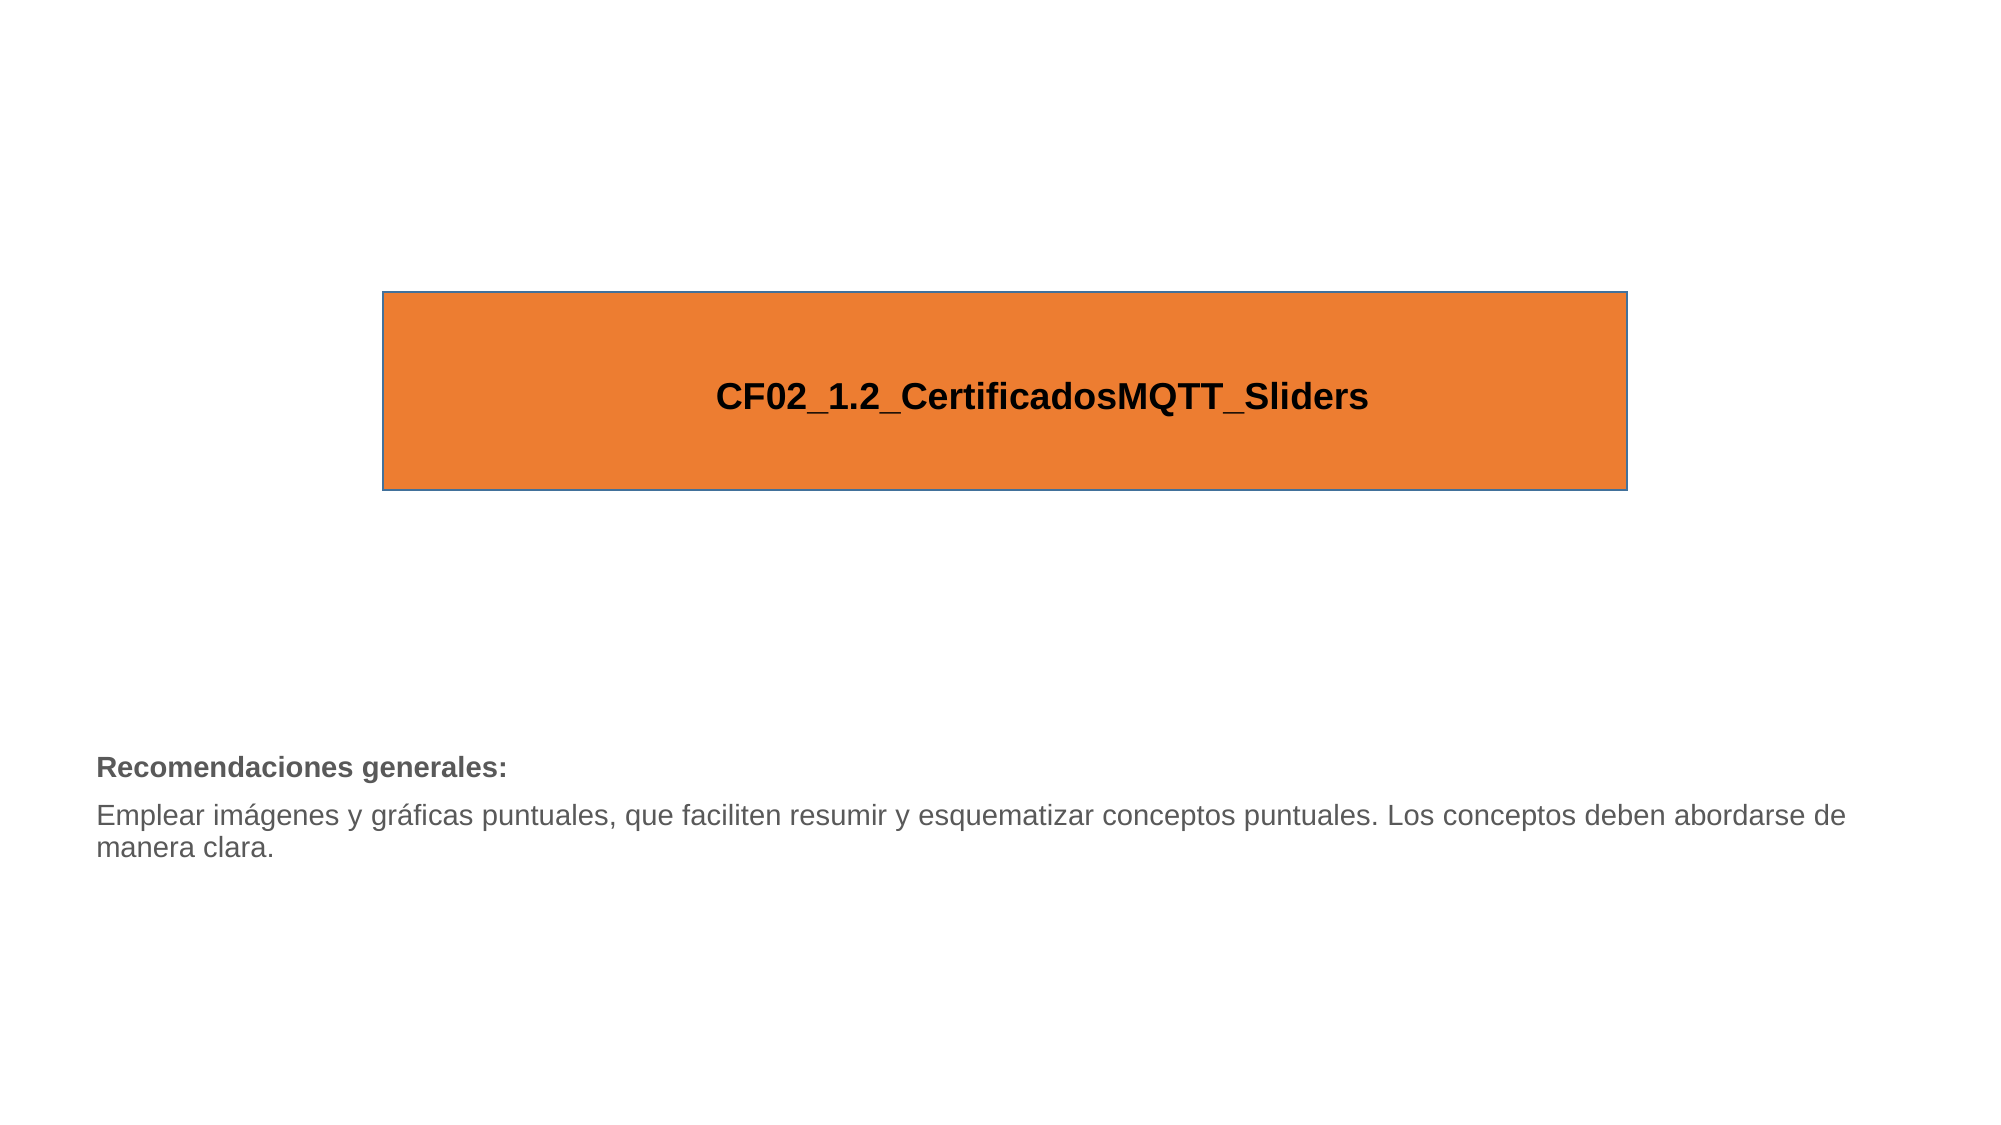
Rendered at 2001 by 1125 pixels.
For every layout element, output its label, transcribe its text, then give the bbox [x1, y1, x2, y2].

text_box Recomendaciones generales: Emplear imágenes y gráficas puntuales, que faciliten resumir y esquematizar conceptos puntuales. Los conceptos deben abordarse de manera clara. [81, 745, 1865, 871]
text_box CF02_1.2_CertificadosMQTT_Sliders [382, 291, 1628, 491]
